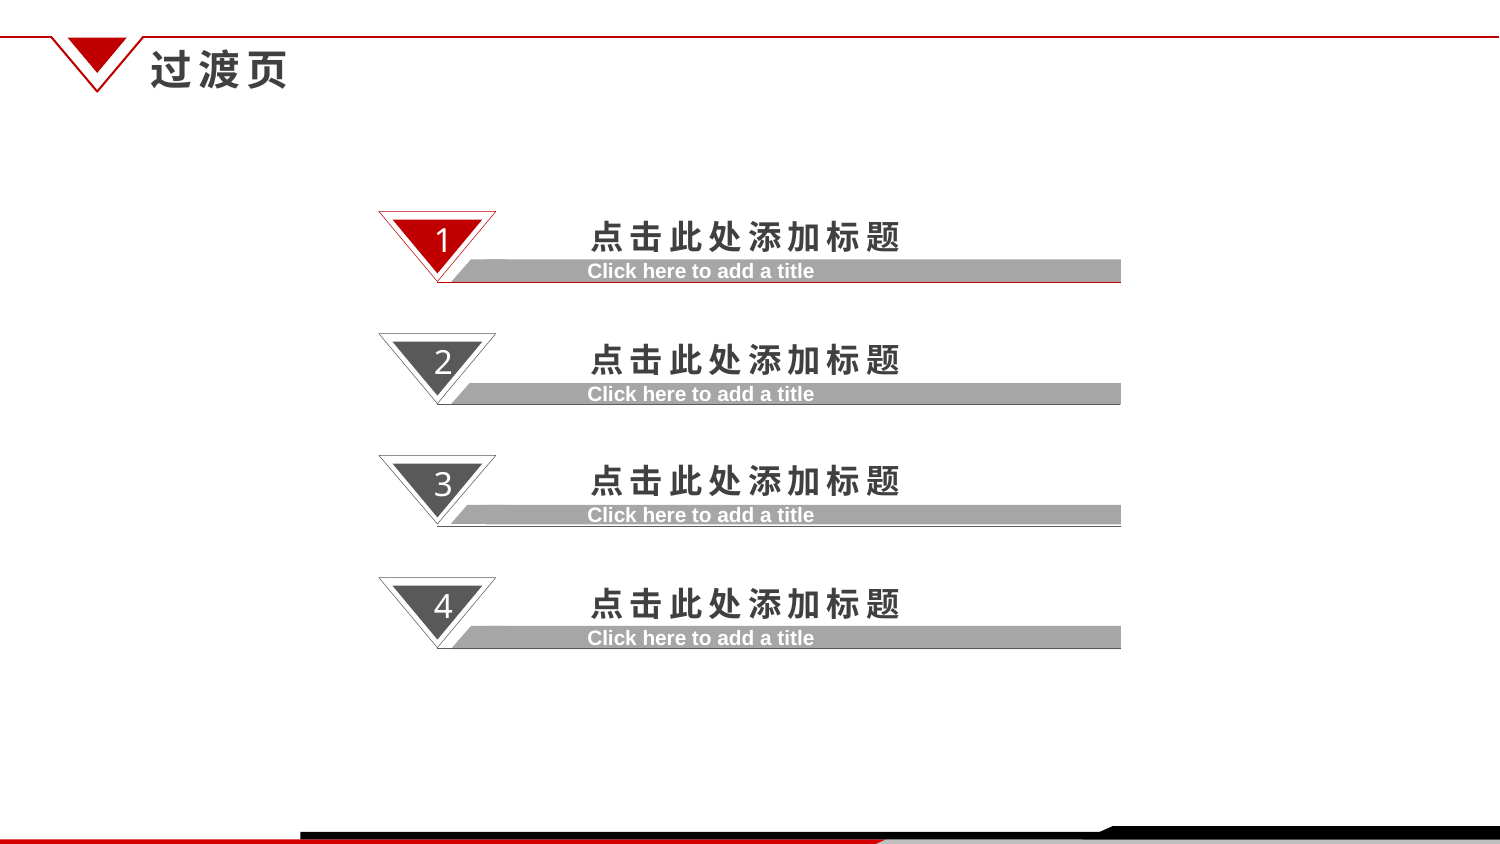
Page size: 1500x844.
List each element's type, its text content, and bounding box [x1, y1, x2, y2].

text_box 过渡页 [135, 36, 337, 101]
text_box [378, 209, 1122, 658]
